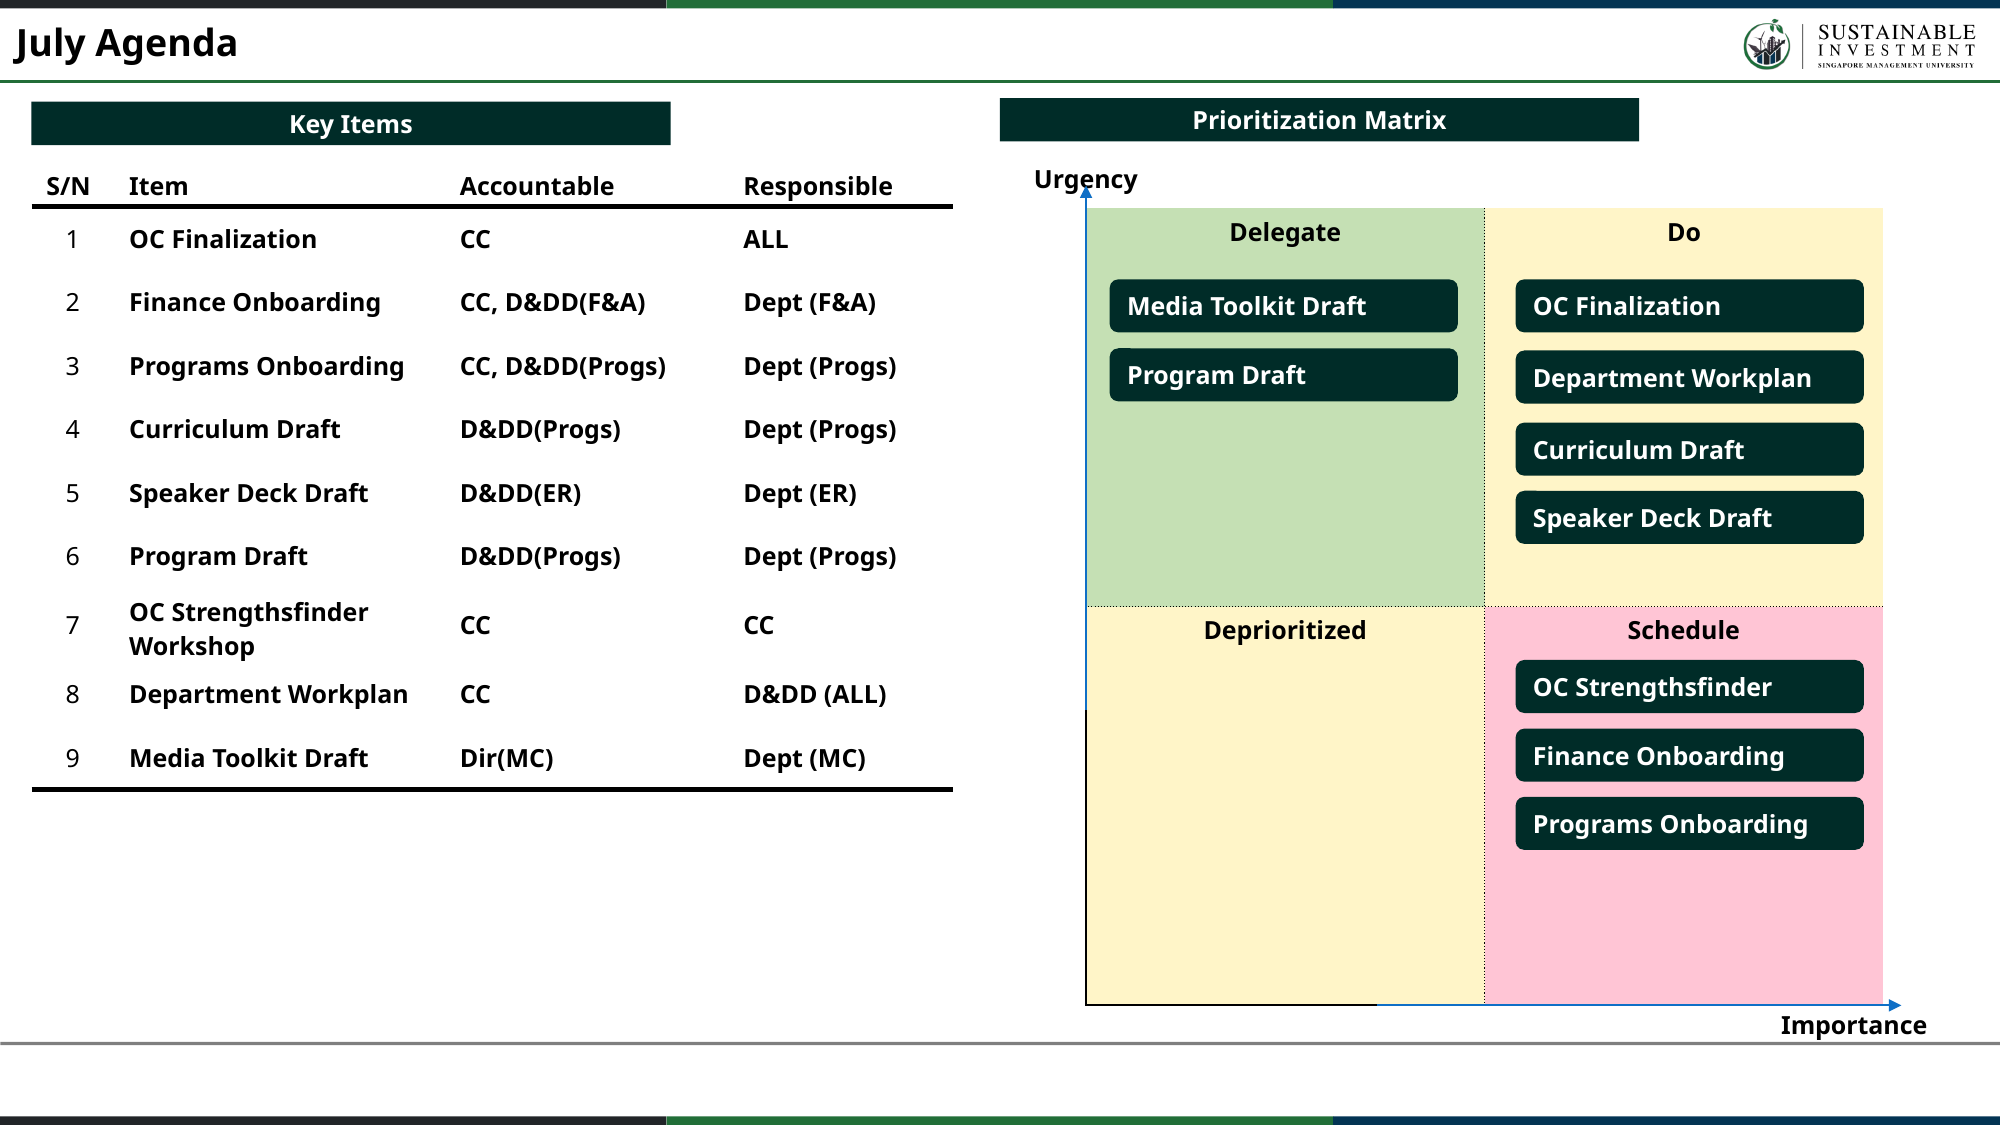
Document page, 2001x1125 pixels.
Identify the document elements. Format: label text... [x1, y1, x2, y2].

text_box Key Items [30, 101, 672, 146]
table_header Responsible [728, 161, 953, 204]
table_cell CC [728, 588, 953, 662]
table_cell Dept (F&A) [728, 270, 953, 334]
table_cell Finance Onboarding [114, 270, 445, 334]
table_cell CC, D&DD(F&A) [445, 270, 728, 334]
table_cell 1 [32, 209, 114, 270]
table_cell 8 [32, 662, 114, 726]
text_box Department Workplan [1514, 349, 1865, 405]
table_cell Speaker Deck Draft [114, 461, 445, 524]
table_header Item [114, 161, 445, 204]
table_cell Programs Onboarding [114, 334, 445, 397]
table_cell Schedule [1485, 607, 1883, 1004]
table_cell 6 [32, 524, 114, 588]
text_box OC Finalization [1514, 278, 1865, 334]
table_cell Deprioritized [1087, 607, 1485, 1004]
text_box Programs Onboarding [1640, 795, 1865, 851]
table_cell D&DD(Progs) [445, 397, 728, 461]
table_cell Dept (ER) [728, 461, 953, 524]
list July Agenda [15, 18, 1985, 71]
table_cell Dept (Progs) [728, 524, 953, 588]
table_cell D&DD(Progs) [445, 524, 728, 588]
text_box Media Toolkit Draft [1108, 278, 1459, 334]
table_cell 2 [32, 270, 114, 334]
table_cell OC Finalization [114, 209, 445, 270]
text_box Programs Onboarding [1514, 795, 1639, 851]
table_cell D&DD (ALL) [728, 662, 953, 726]
table_cell 4 [32, 397, 114, 461]
table_cell CC, D&DD(Progs) [445, 334, 728, 397]
table_header S/N [32, 161, 114, 204]
table_cell ALL [728, 209, 953, 270]
table_header Do [1485, 208, 1883, 607]
table_cell 5 [32, 461, 114, 524]
table_cell Dept (Progs) [728, 397, 953, 461]
table_header Accountable [445, 161, 728, 204]
table_cell Media Toolkit Draft [114, 726, 445, 787]
text_box Finance Onboarding [1514, 727, 1865, 783]
text_box Urgency [999, 156, 1173, 202]
table_cell OC Strengthsfinder Workshop [114, 588, 445, 662]
table_cell 3 [32, 334, 114, 397]
table_cell Department Workplan [114, 662, 445, 726]
table_cell CC [445, 588, 728, 662]
text_box Program Draft [1108, 347, 1459, 403]
table_cell Program Draft [114, 524, 445, 588]
table_cell CC [445, 209, 728, 270]
text_box Importance [1740, 1001, 1969, 1047]
table_cell Dir(MC) [445, 726, 728, 787]
text_box Curriculum Draft [1514, 421, 1865, 477]
text_box Prioritization Matrix [999, 97, 1640, 142]
table_cell Dept (MC) [728, 726, 953, 787]
table_cell CC [445, 662, 728, 726]
table_header Delegate [1087, 208, 1485, 607]
text_box Speaker Deck Draft [1514, 489, 1865, 545]
text_box OC Strengthsfinder [1514, 658, 1865, 715]
table_cell D&DD(ER) [445, 461, 728, 524]
table_cell 9 [32, 726, 114, 787]
table_cell 7 [32, 588, 114, 662]
table_cell Curriculum Draft [114, 397, 445, 461]
table_cell Dept (Progs) [728, 334, 953, 397]
